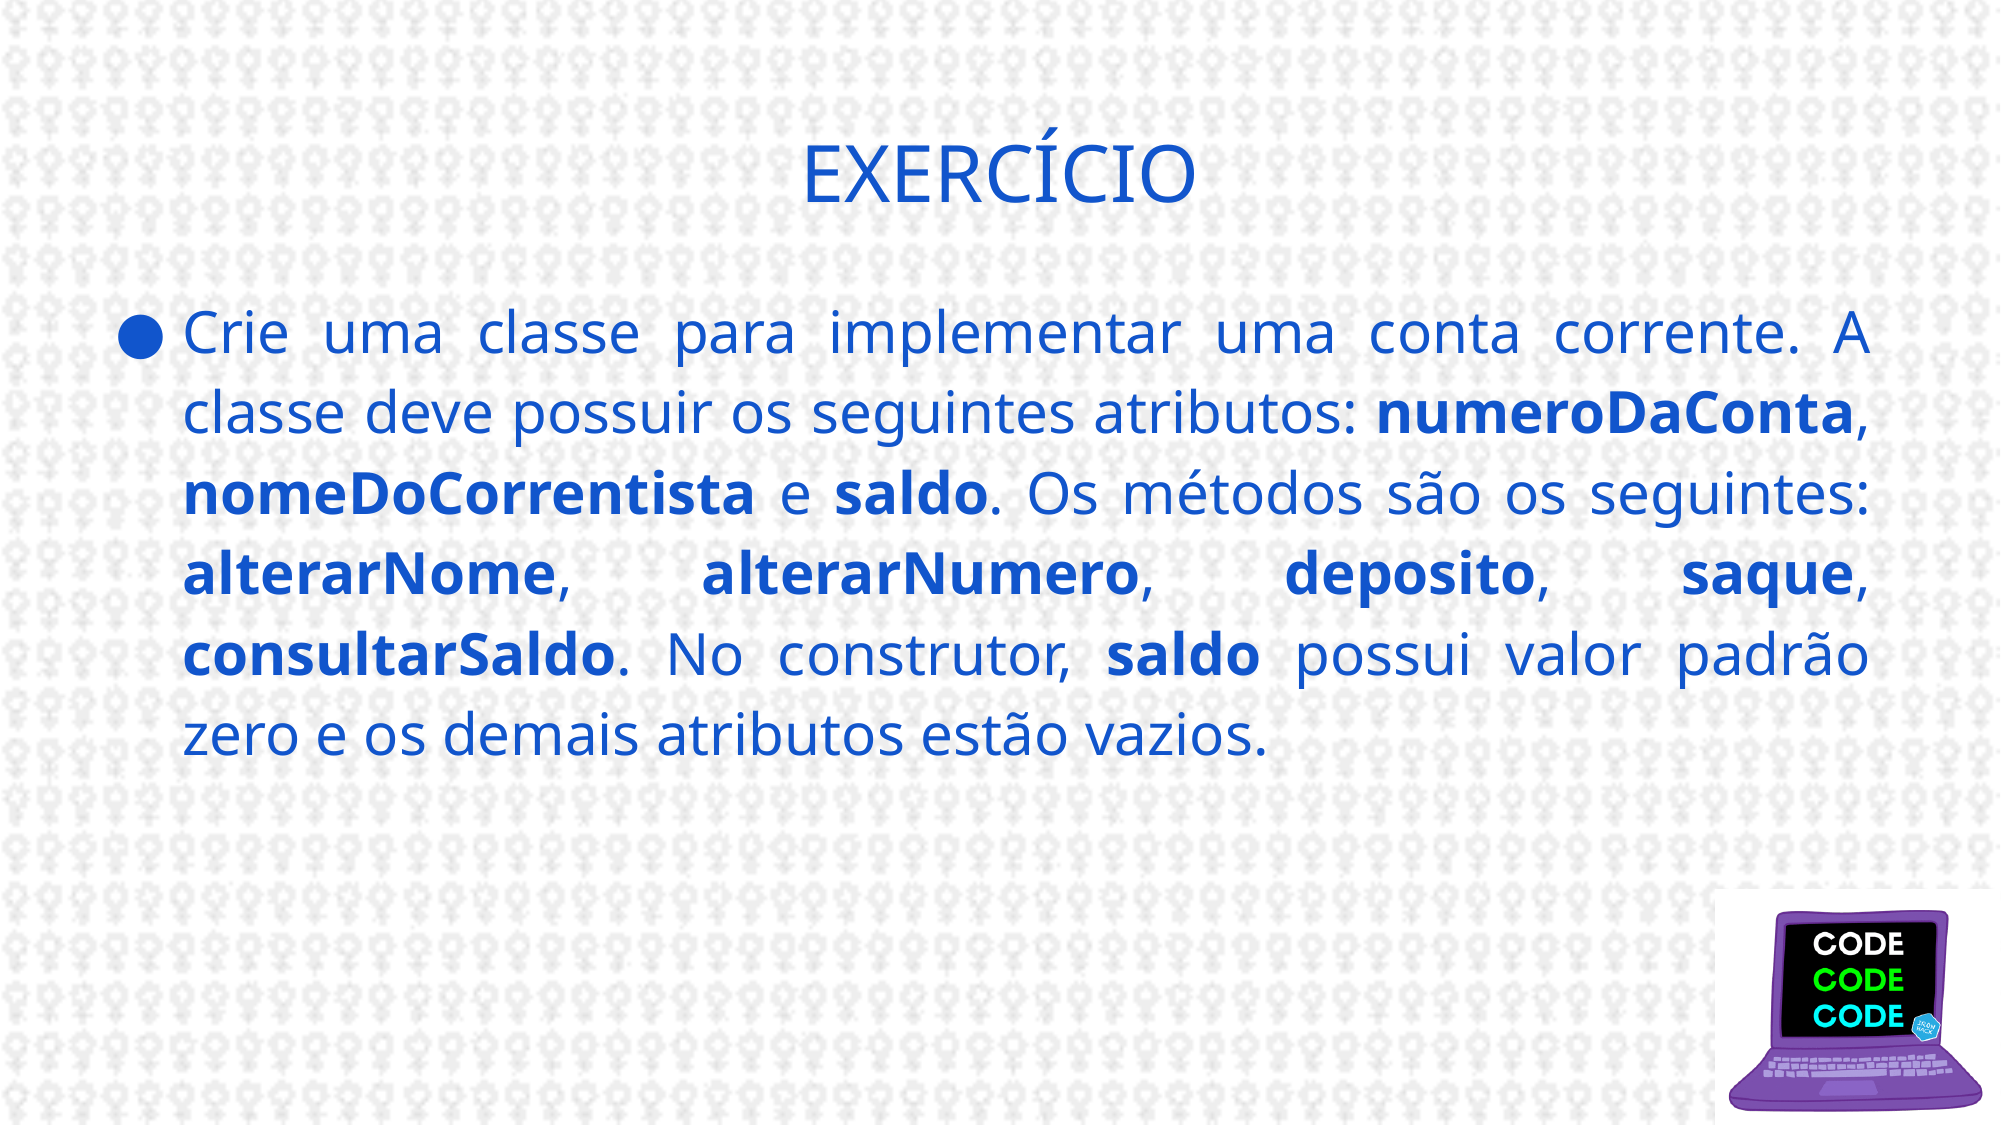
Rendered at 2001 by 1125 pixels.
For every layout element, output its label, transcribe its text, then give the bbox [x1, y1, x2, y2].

picture [0, 0, 2001, 1125]
text_box Crie uma classe para implementar uma conta corrente. A classe deve possuir os seguintes atributos: numeroDaConta, nomeDoCorrentista e saldo. Os métodos são os seguintes: alterarNome, alterarNumero, deposito, saque, consultarSaldo. No construtor, saldo possui valor padrão zero e os demais atributos estão vazios. [92, 277, 1886, 1060]
title EXERCÍCIO [0, 107, 2000, 228]
